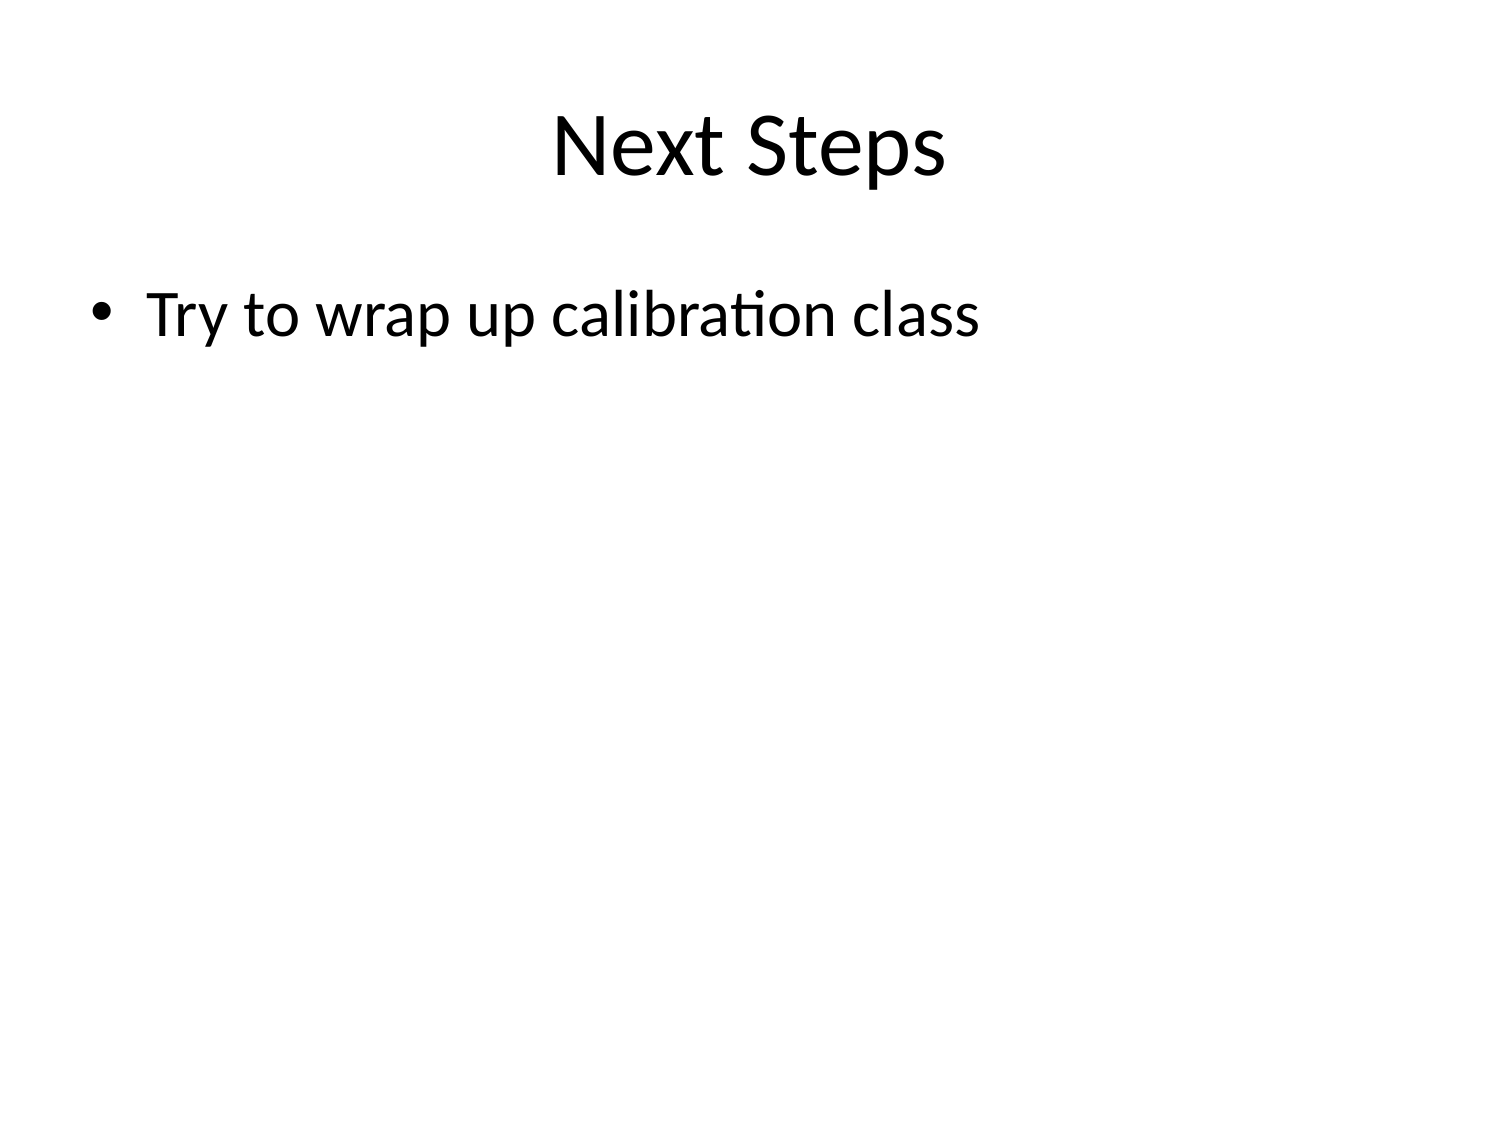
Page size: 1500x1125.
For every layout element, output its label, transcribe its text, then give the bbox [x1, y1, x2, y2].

title Next Steps [75, 45, 1425, 233]
list Try to wrap up calibration class [75, 262, 1425, 1005]
